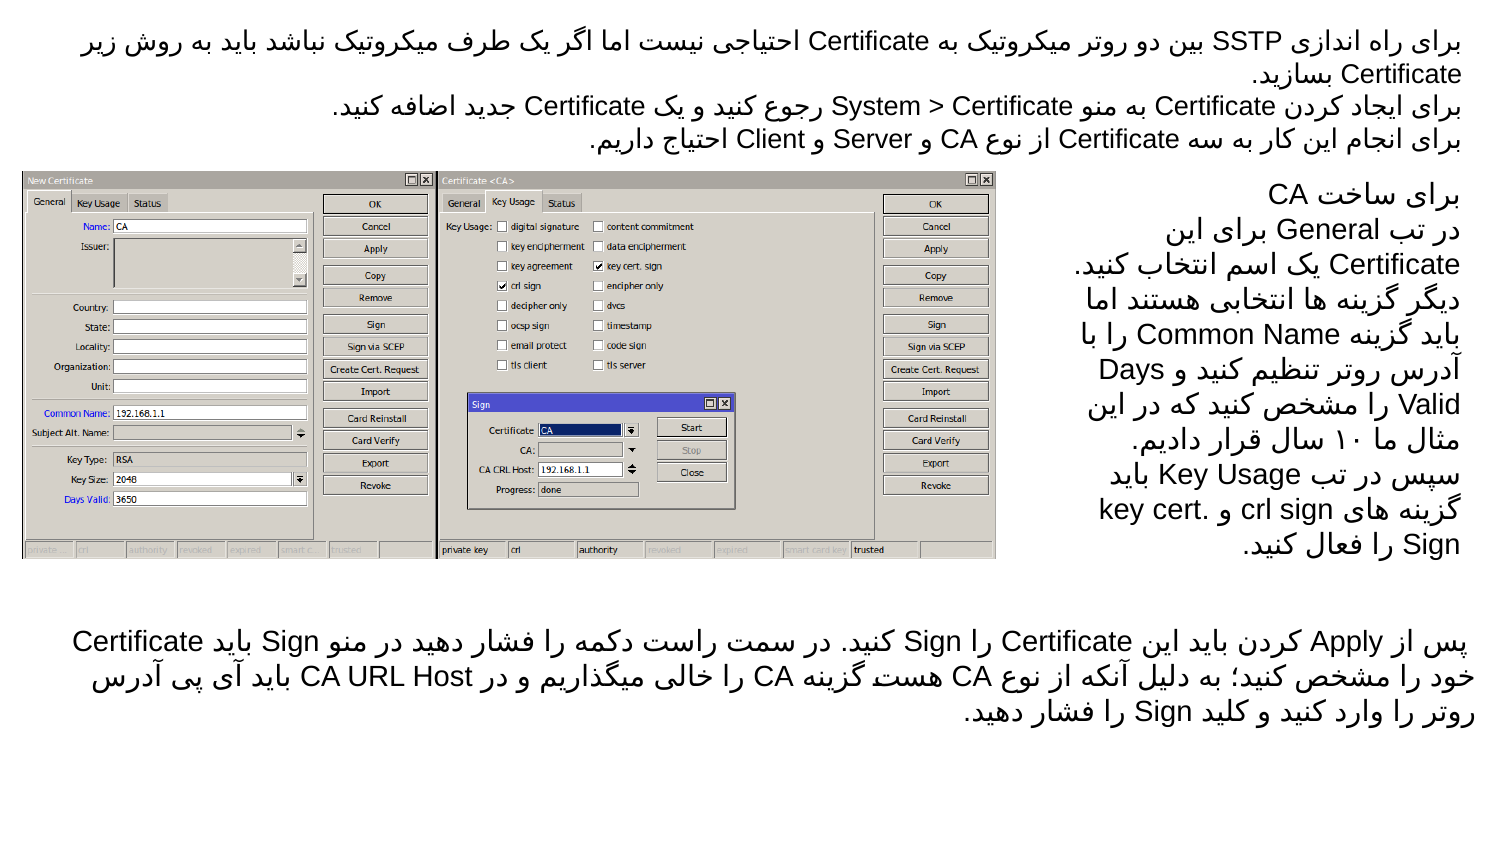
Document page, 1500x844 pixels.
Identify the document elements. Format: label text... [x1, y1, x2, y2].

text_box برای راه اندازی SSTP بین دو روتر میکروتیک به Certificate احتیاجی نیست اما اگر یک طرف میکروتیک نباشد باید به روش زیر Certificate بسازید. برای ایجاد کردن Certificate به منو System > Certificate رجوع کنید و یک Certificate جدید اضافه کنید. برای انجام این کار به سه Certificate از نوع CA و Server و Client احتیاج داریم. [22, 8, 1478, 123]
text_box برای ساخت CA در تب General برای این Certificate یک اسم انتخاب کنید. دیگر گزینه ها انتخابی هستند اما باید گزینه Common Name را با آدرس روتر تنظیم کنید و Days Valid را مشخص کنید که در این مثال ما ۱۰ سال قرار دادیم. سپس در تب Key Usage باید گزینه های crl sign و key cert. Sign را فعال کنید. [1022, 160, 1476, 598]
picture [22, 171, 997, 559]
text_box پس از Apply کردن باید این Certificate را Sign کنید. در سمت راست دکمه را فشار دهید در منو Sign باید Certificate خود را مشخص کنید؛ به دلیل آنکه از نوع CA هست گزینه CA را خالی میگذاریم و در CA URL Host باید آی پی آدرس روتر را وارد کنید و کلید Sign را فشار دهید. [45, 607, 1492, 765]
